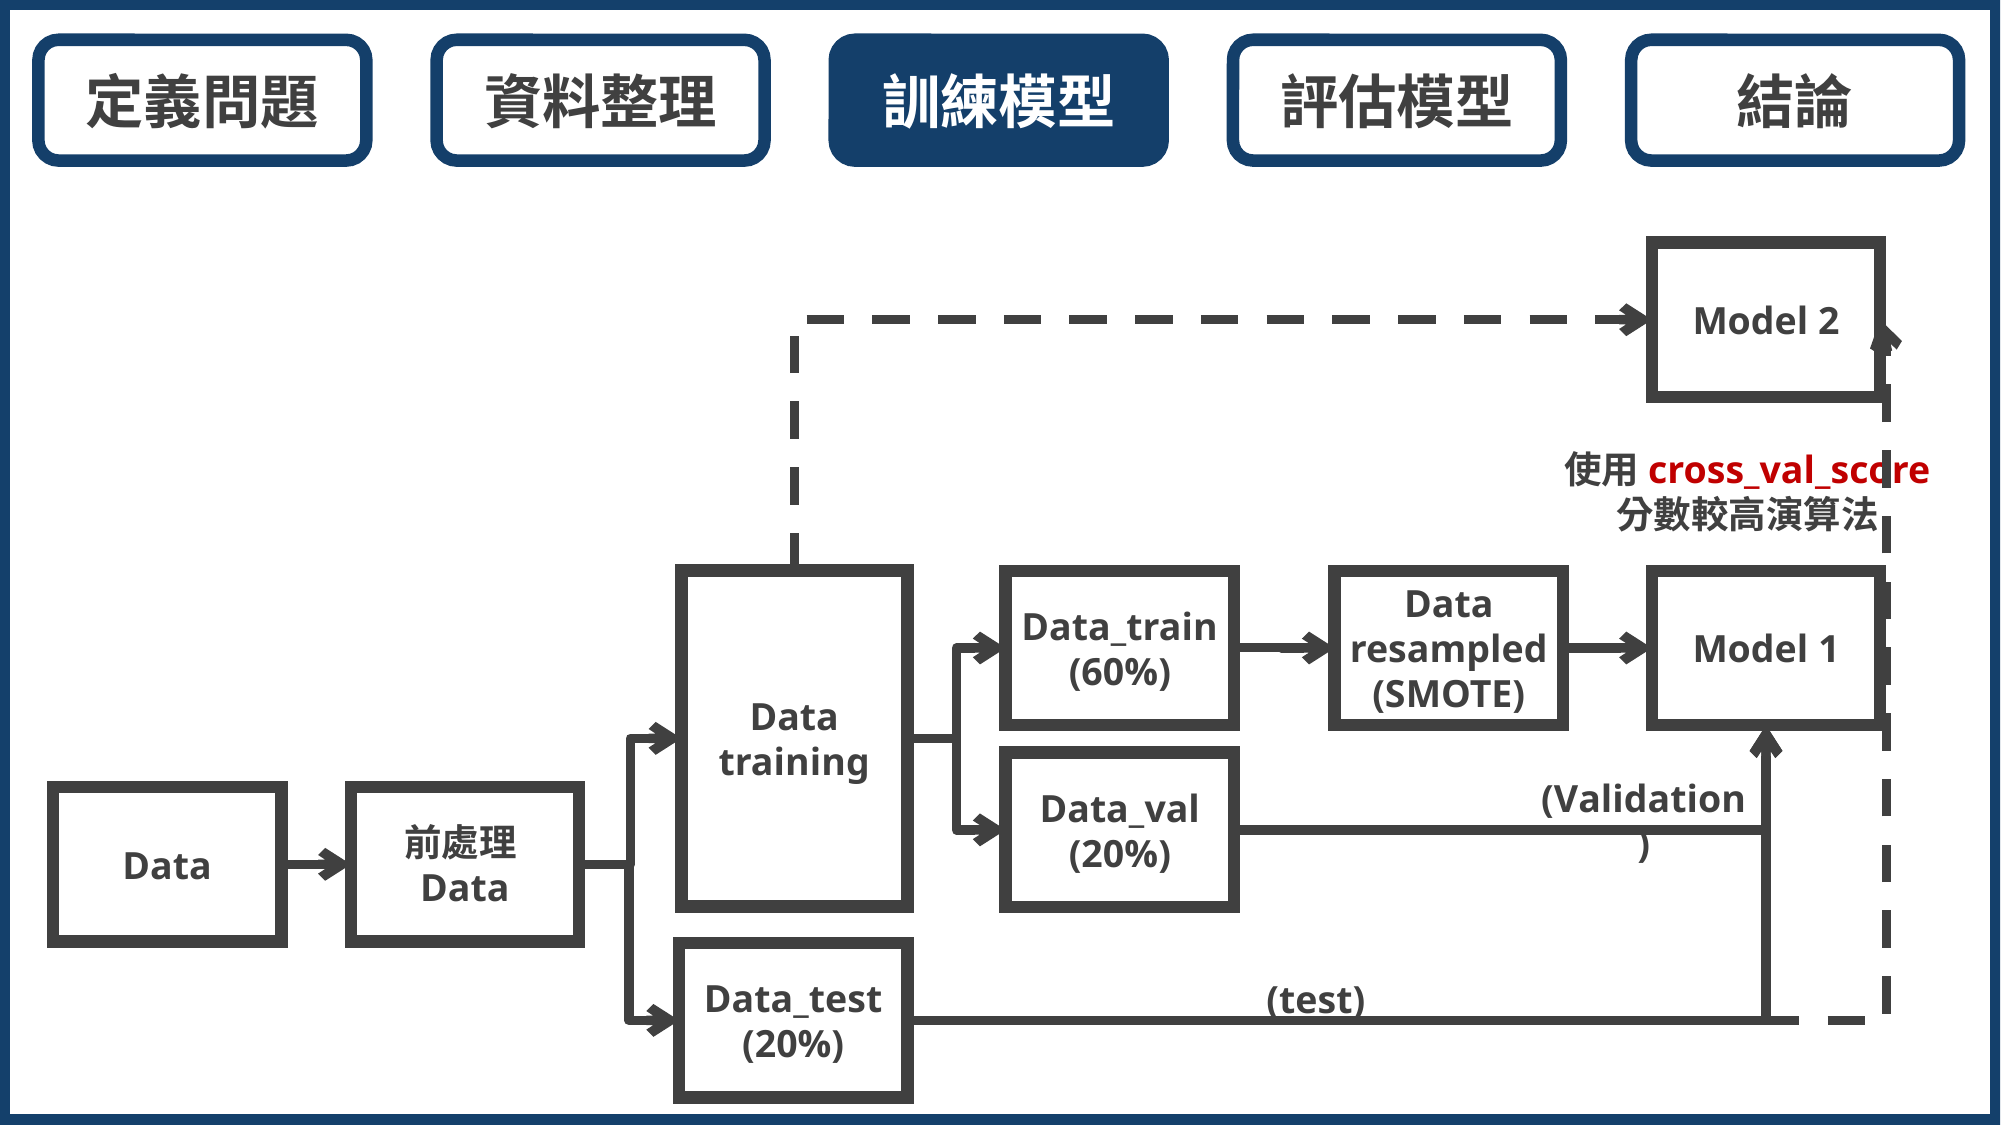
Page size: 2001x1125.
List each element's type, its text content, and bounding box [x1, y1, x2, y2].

text_box 使用cross_val_score 分數較高演算法 [1881, 438, 1950, 544]
text_box 前處理Data [350, 786, 579, 943]
text_box 資料整理 [435, 38, 766, 162]
text_box Data [52, 786, 282, 943]
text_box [907, 319, 1881, 1021]
text_box 定義問題 [37, 38, 368, 162]
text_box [579, 864, 679, 1021]
text_box 訓練模型 [833, 38, 1097, 162]
text_box Model 2 [1651, 241, 1881, 319]
text_box Data training [680, 569, 907, 907]
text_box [1097, 16, 1349, 874]
text_box (test) [1194, 1021, 1438, 1029]
text_box 評估模型 [1349, 38, 1562, 162]
text_box Data_test (20%) [678, 942, 908, 1099]
text_box 結論 [1630, 38, 1961, 162]
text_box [579, 738, 682, 865]
